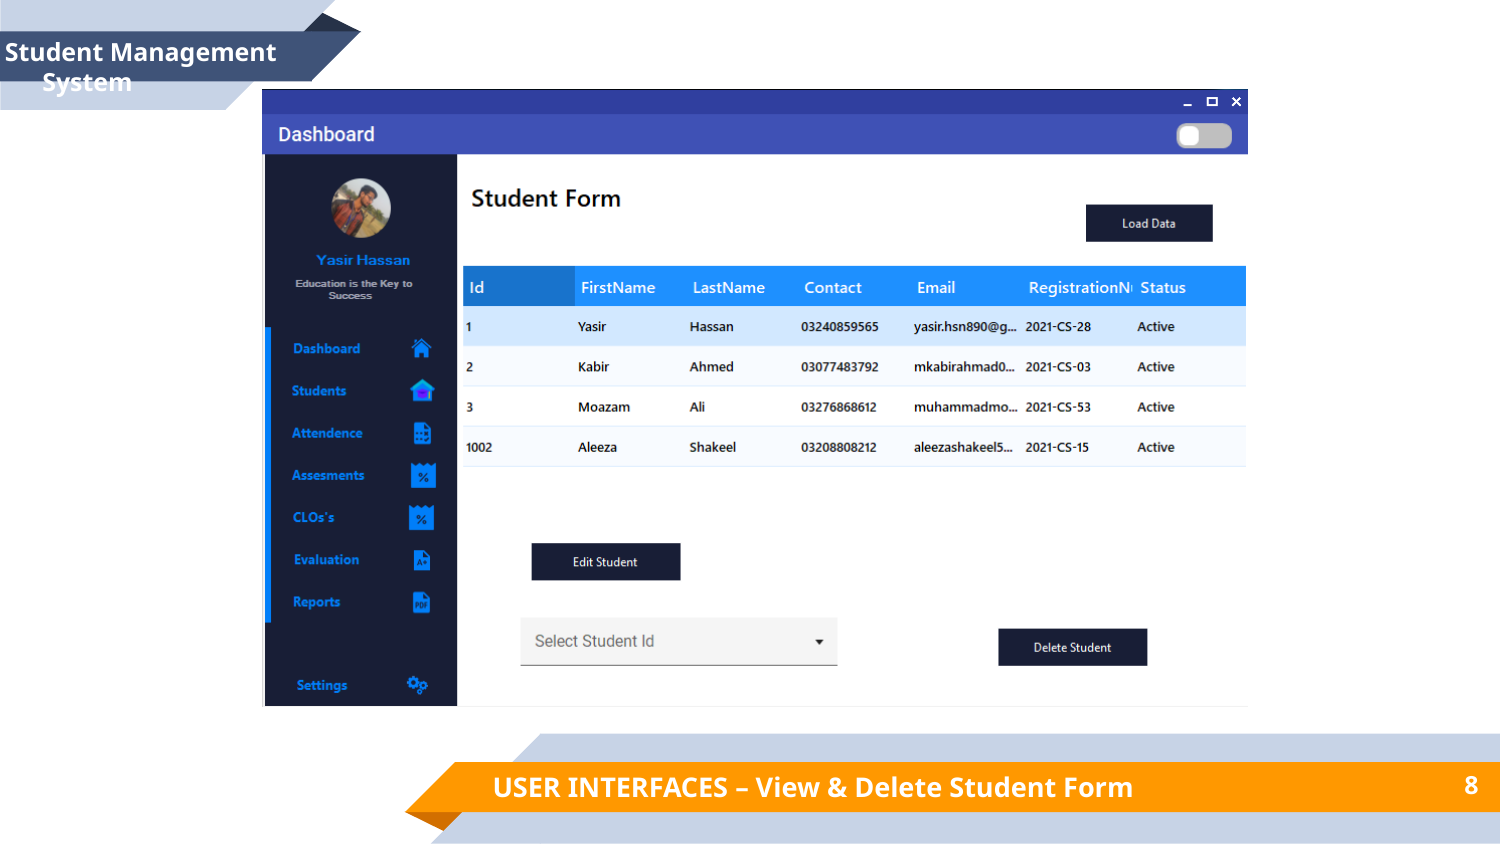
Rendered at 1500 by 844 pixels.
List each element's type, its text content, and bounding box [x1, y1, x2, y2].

list USER INTERFACES – View & Delete Student Form [440, 760, 1425, 813]
picture [261, 89, 1249, 708]
text_box Student Management System [0, 21, 380, 96]
slide_number 8 [1425, 760, 1494, 813]
